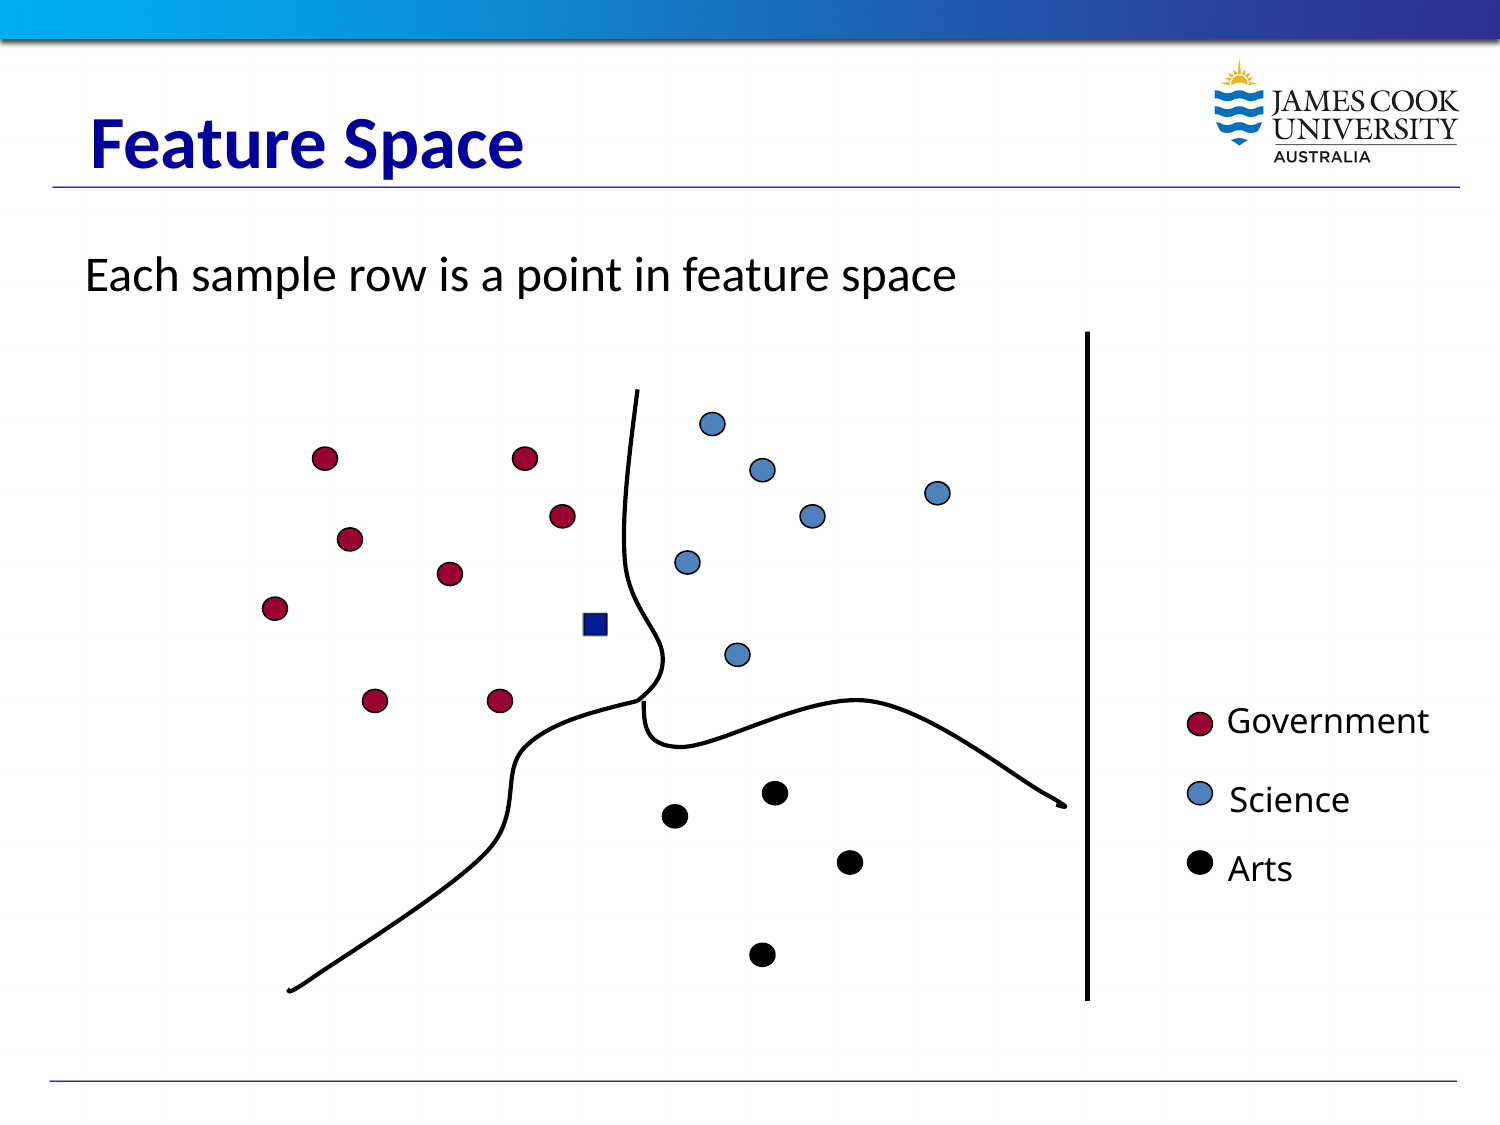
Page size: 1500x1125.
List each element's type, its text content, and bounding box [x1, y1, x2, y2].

text_box [262, 597, 288, 621]
text_box [549, 504, 575, 528]
text_box [312, 447, 338, 471]
text_box [437, 562, 463, 586]
text_box [762, 781, 788, 805]
text_box [287, 701, 638, 992]
picture [0, 0, 1500, 1125]
text_box [1187, 850, 1213, 875]
text_box [662, 804, 688, 828]
text_box [675, 550, 700, 575]
text_box [487, 689, 513, 713]
text_box [750, 458, 775, 482]
text_box [623, 389, 663, 701]
title Feature Space [74, 44, 1426, 233]
text_box [362, 689, 388, 713]
text_box [837, 850, 863, 875]
text_box [924, 481, 950, 505]
text_box [1187, 712, 1211, 736]
text_box [800, 504, 826, 528]
text_box Each sample row is a point in feature space [70, 241, 1172, 310]
text_box [643, 700, 1066, 807]
text_box Government [1211, 691, 1445, 748]
text_box Science [1214, 770, 1366, 827]
text_box [512, 447, 538, 471]
text_box [750, 943, 775, 967]
text_box [699, 412, 725, 436]
text_box [1187, 781, 1213, 805]
text_box [337, 527, 363, 551]
text_box Arts [1213, 839, 1309, 896]
text_box [725, 643, 751, 667]
